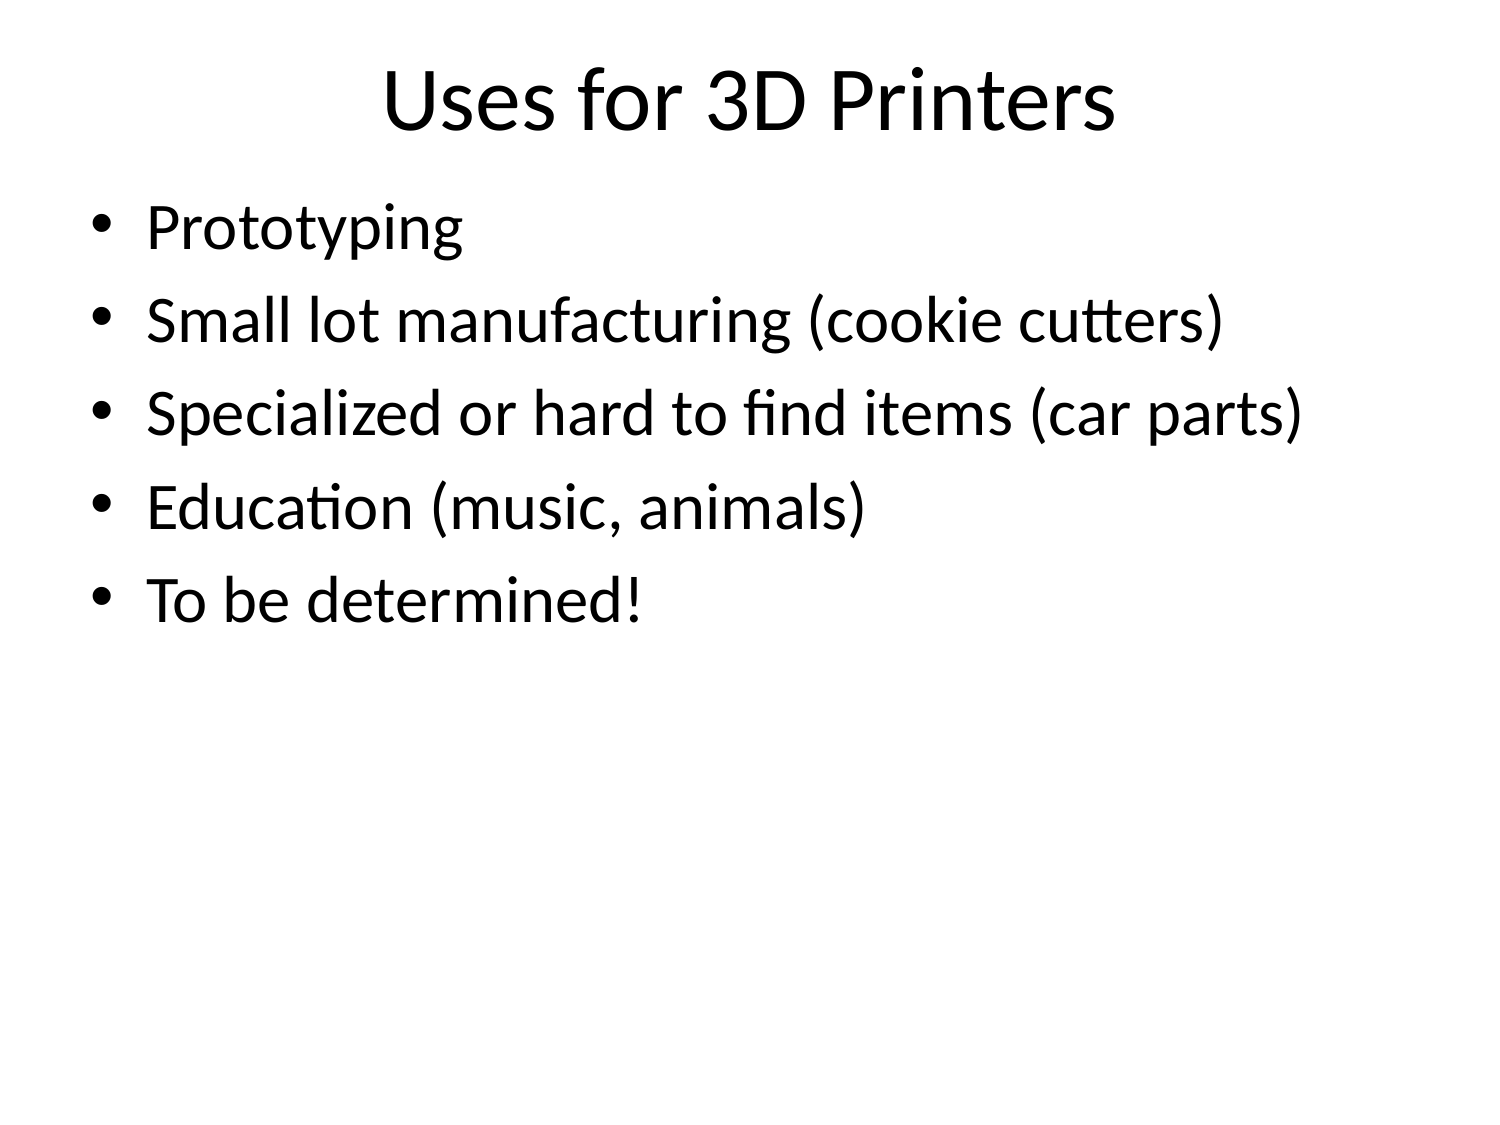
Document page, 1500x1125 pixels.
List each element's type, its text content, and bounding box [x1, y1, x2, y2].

title Uses for 3D Printers [75, 0, 1425, 174]
list Prototyping Small lot manufacturing (cookie cutters) Specialized or hard to find items (car parts) Education (music, animals) To be determined! [75, 174, 1425, 800]
